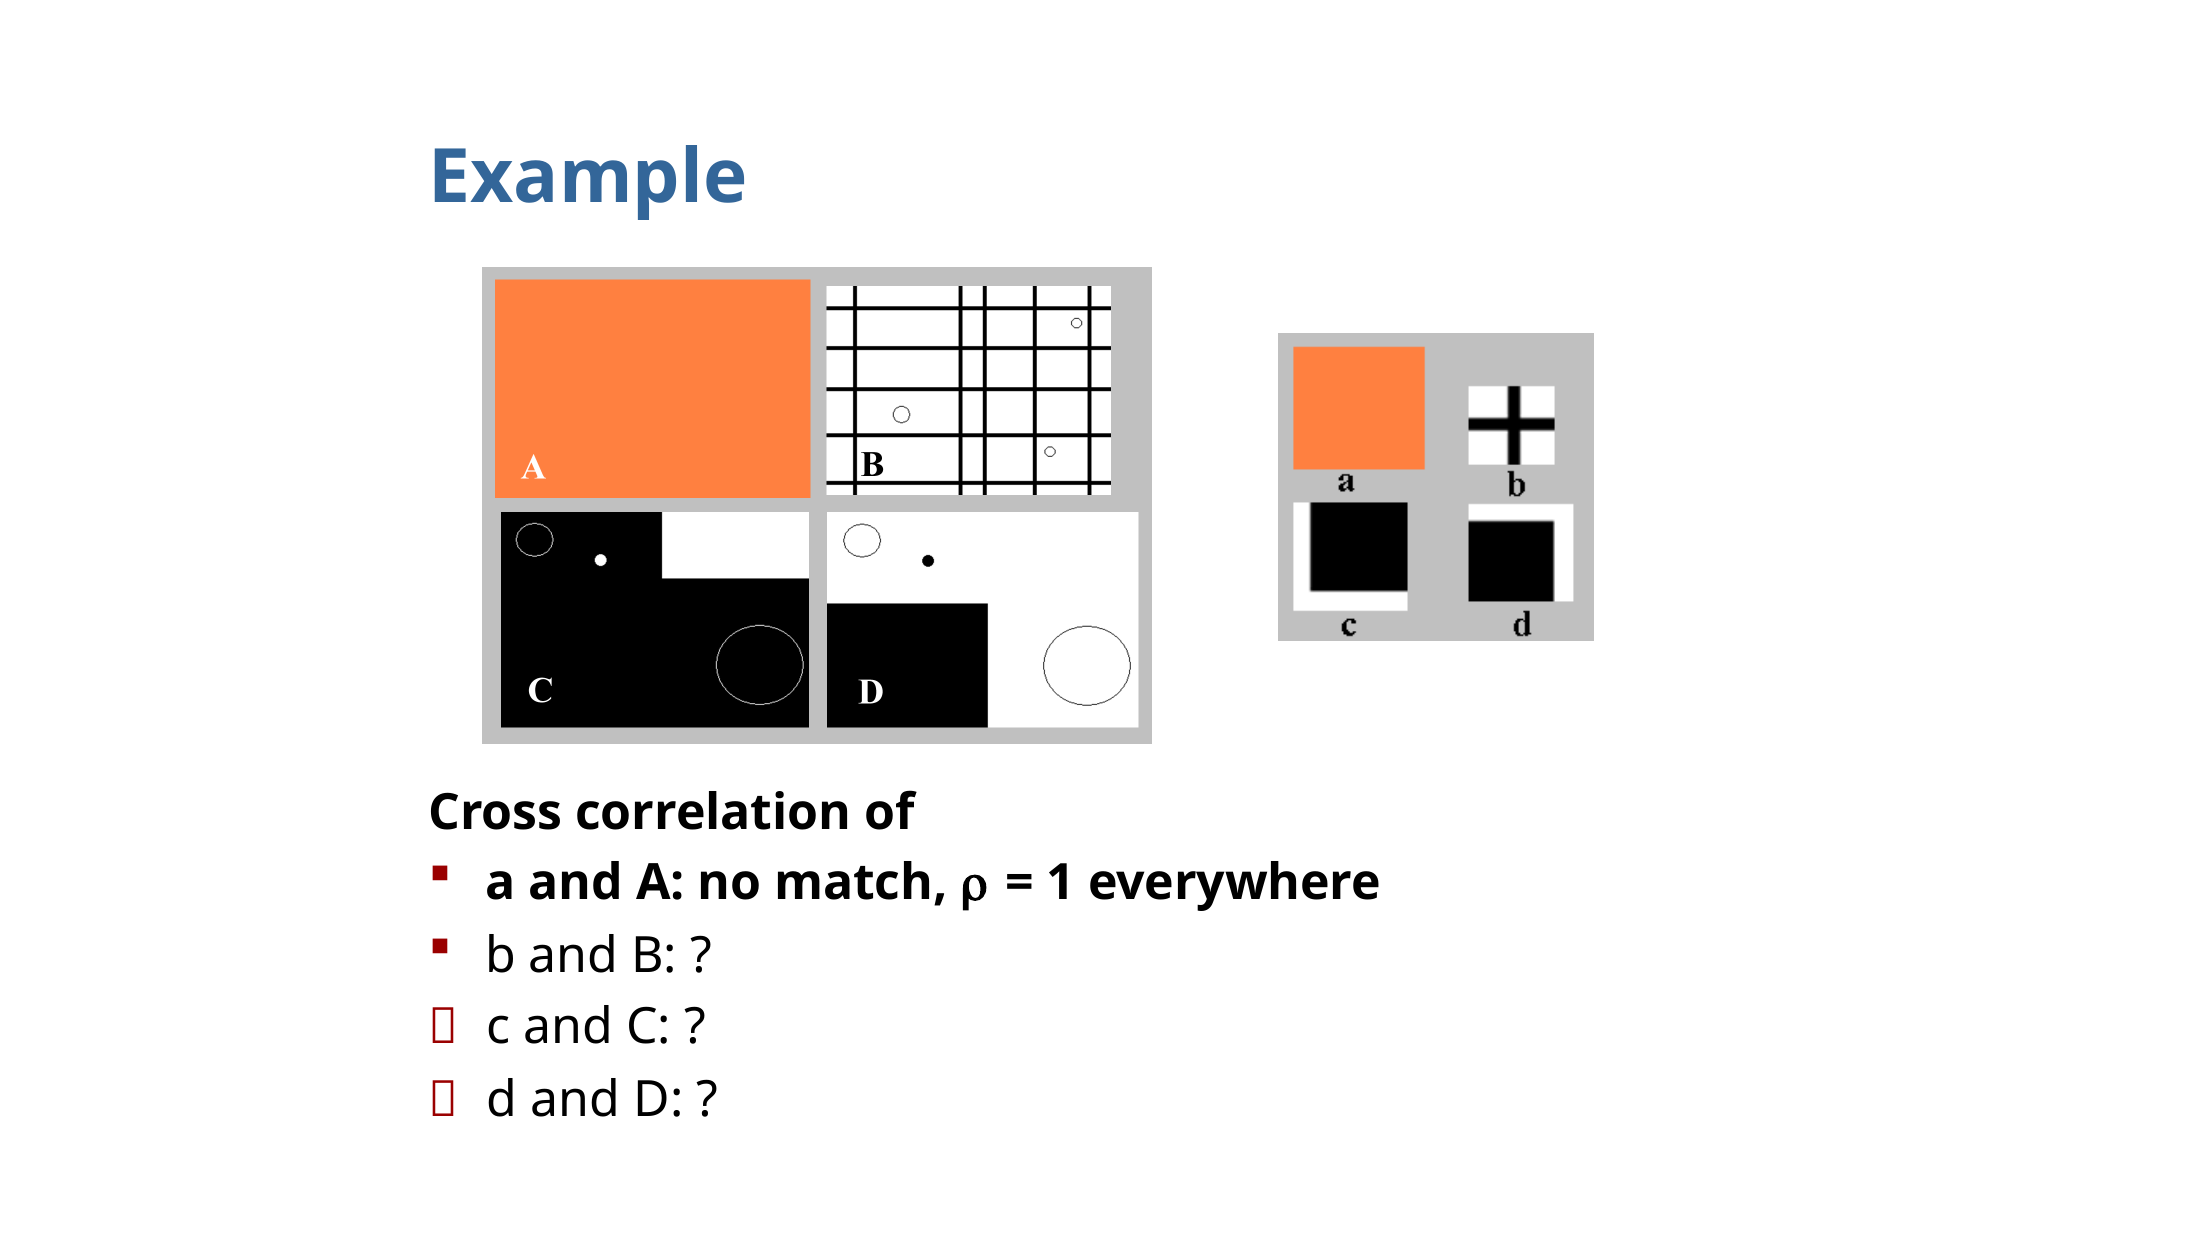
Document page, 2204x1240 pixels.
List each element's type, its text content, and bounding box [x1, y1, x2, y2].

picture [1277, 333, 1595, 641]
text_box  c and C: ?  d and D: ? [426, 991, 753, 1127]
text_box Cross correlation of a and A: no match,  = 1 everywhere b and B: ? [426, 766, 1521, 983]
title Example [426, 125, 790, 335]
picture [481, 267, 1152, 744]
